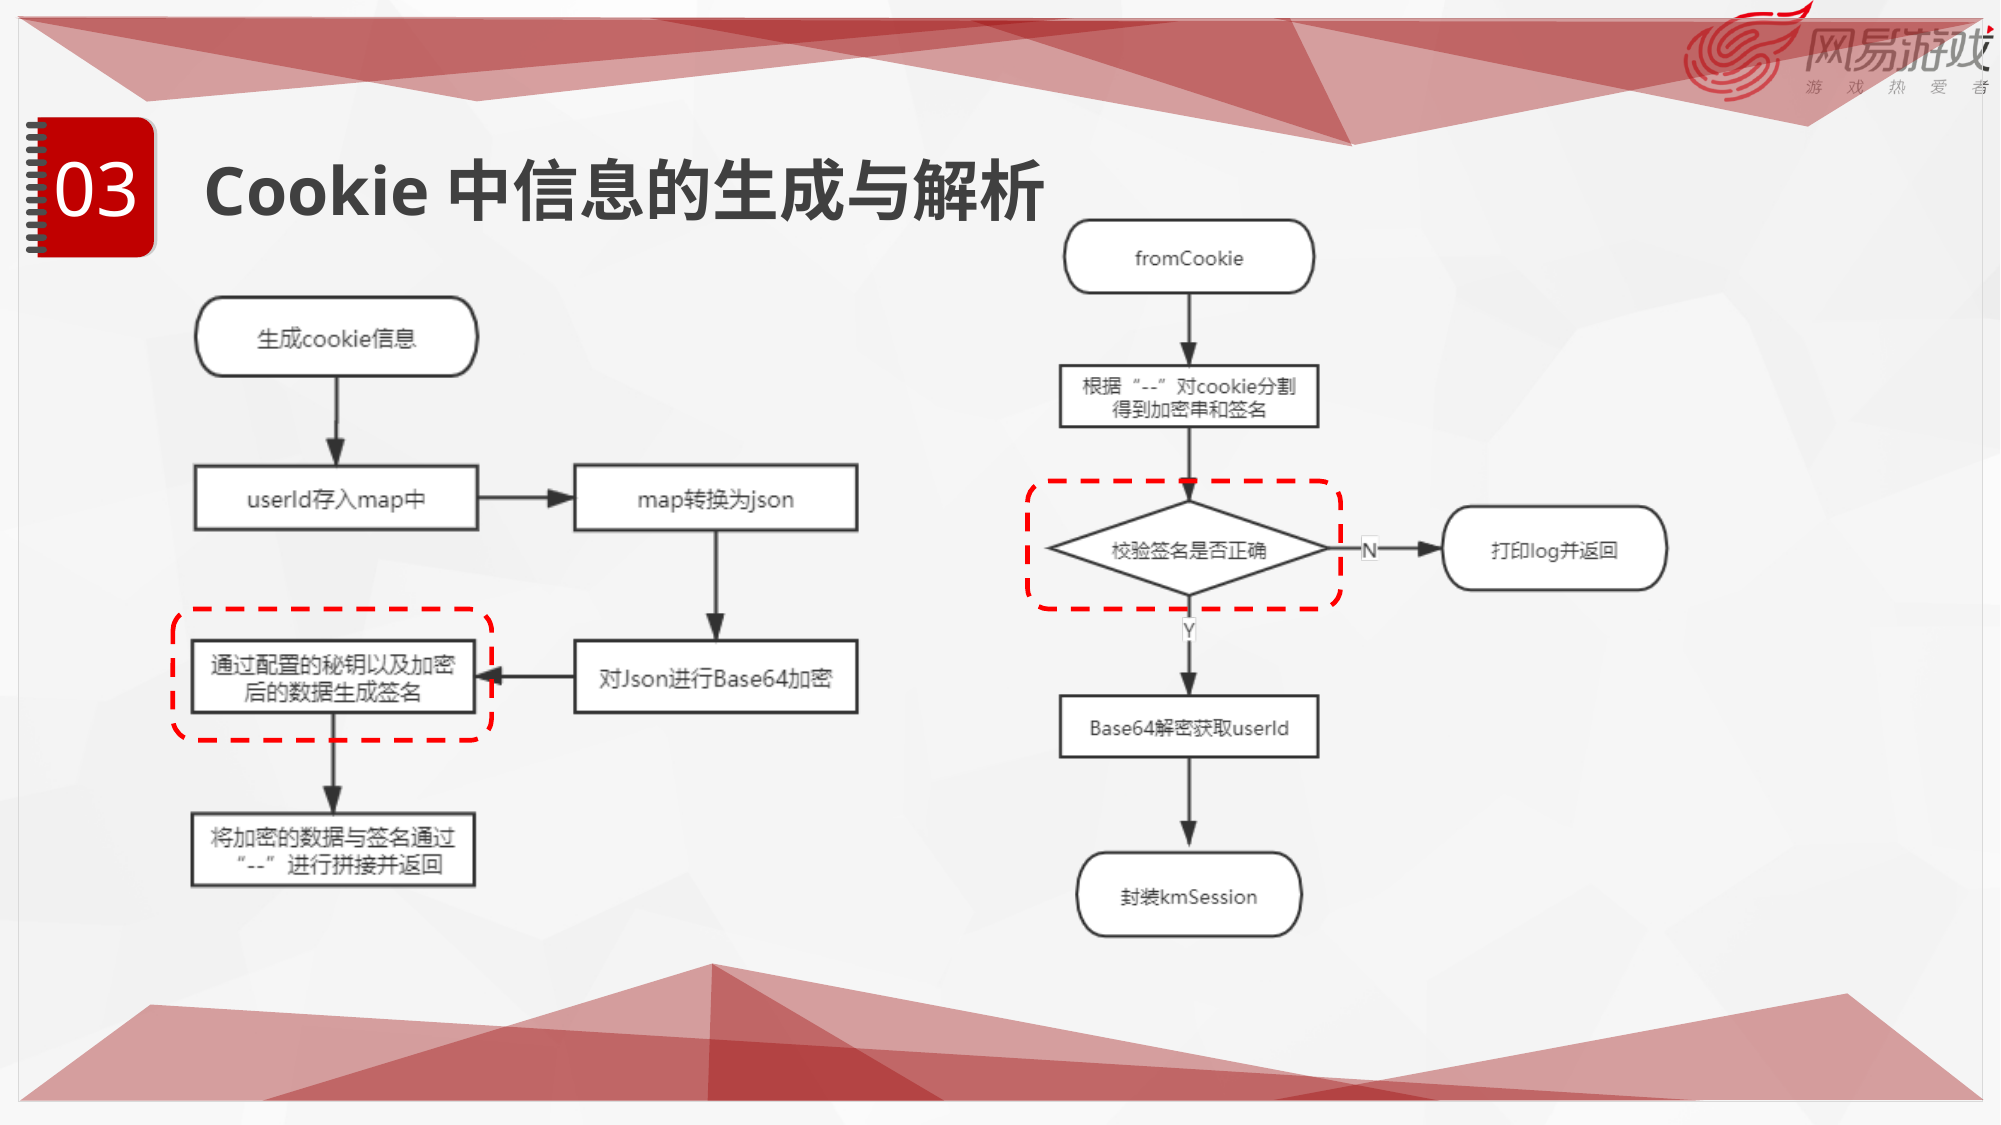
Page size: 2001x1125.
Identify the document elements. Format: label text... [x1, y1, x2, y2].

text_box [16, 1003, 1704, 1102]
text_box [13, 15, 1074, 20]
text_box [1027, 19, 1629, 146]
text_box 开放API方法调用 [19, 20, 1982, 1099]
text_box [22, 21, 365, 103]
text_box [14, 16, 1179, 103]
text_box [1273, 992, 1987, 1101]
text_box [507, 962, 856, 1047]
text_box [713, 962, 1304, 1074]
text_box [1273, 17, 1988, 128]
picture [0, 0, 2001, 1125]
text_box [25, 117, 158, 258]
text_box Cookie中信息的生成与解析 [188, 140, 1062, 236]
text_box [867, 40, 1355, 148]
